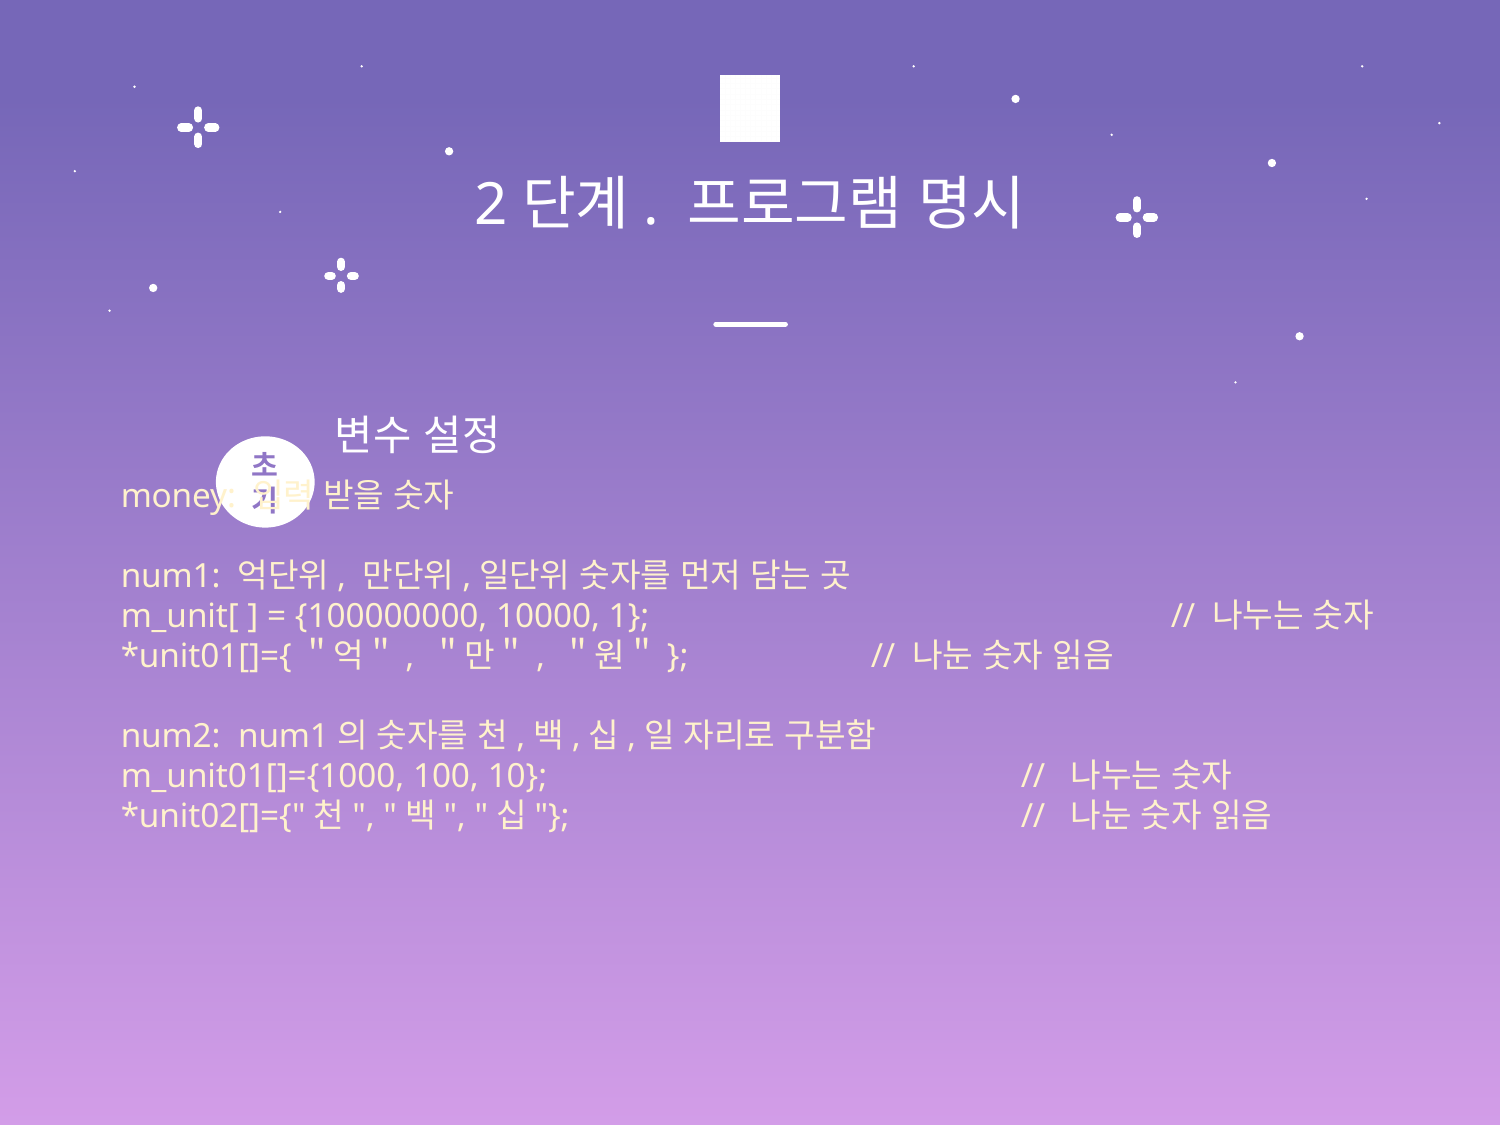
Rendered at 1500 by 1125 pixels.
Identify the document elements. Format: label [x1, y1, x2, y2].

picture [720, 75, 780, 142]
text_box [74, 66, 1440, 383]
text_box [215, 401, 1190, 846]
